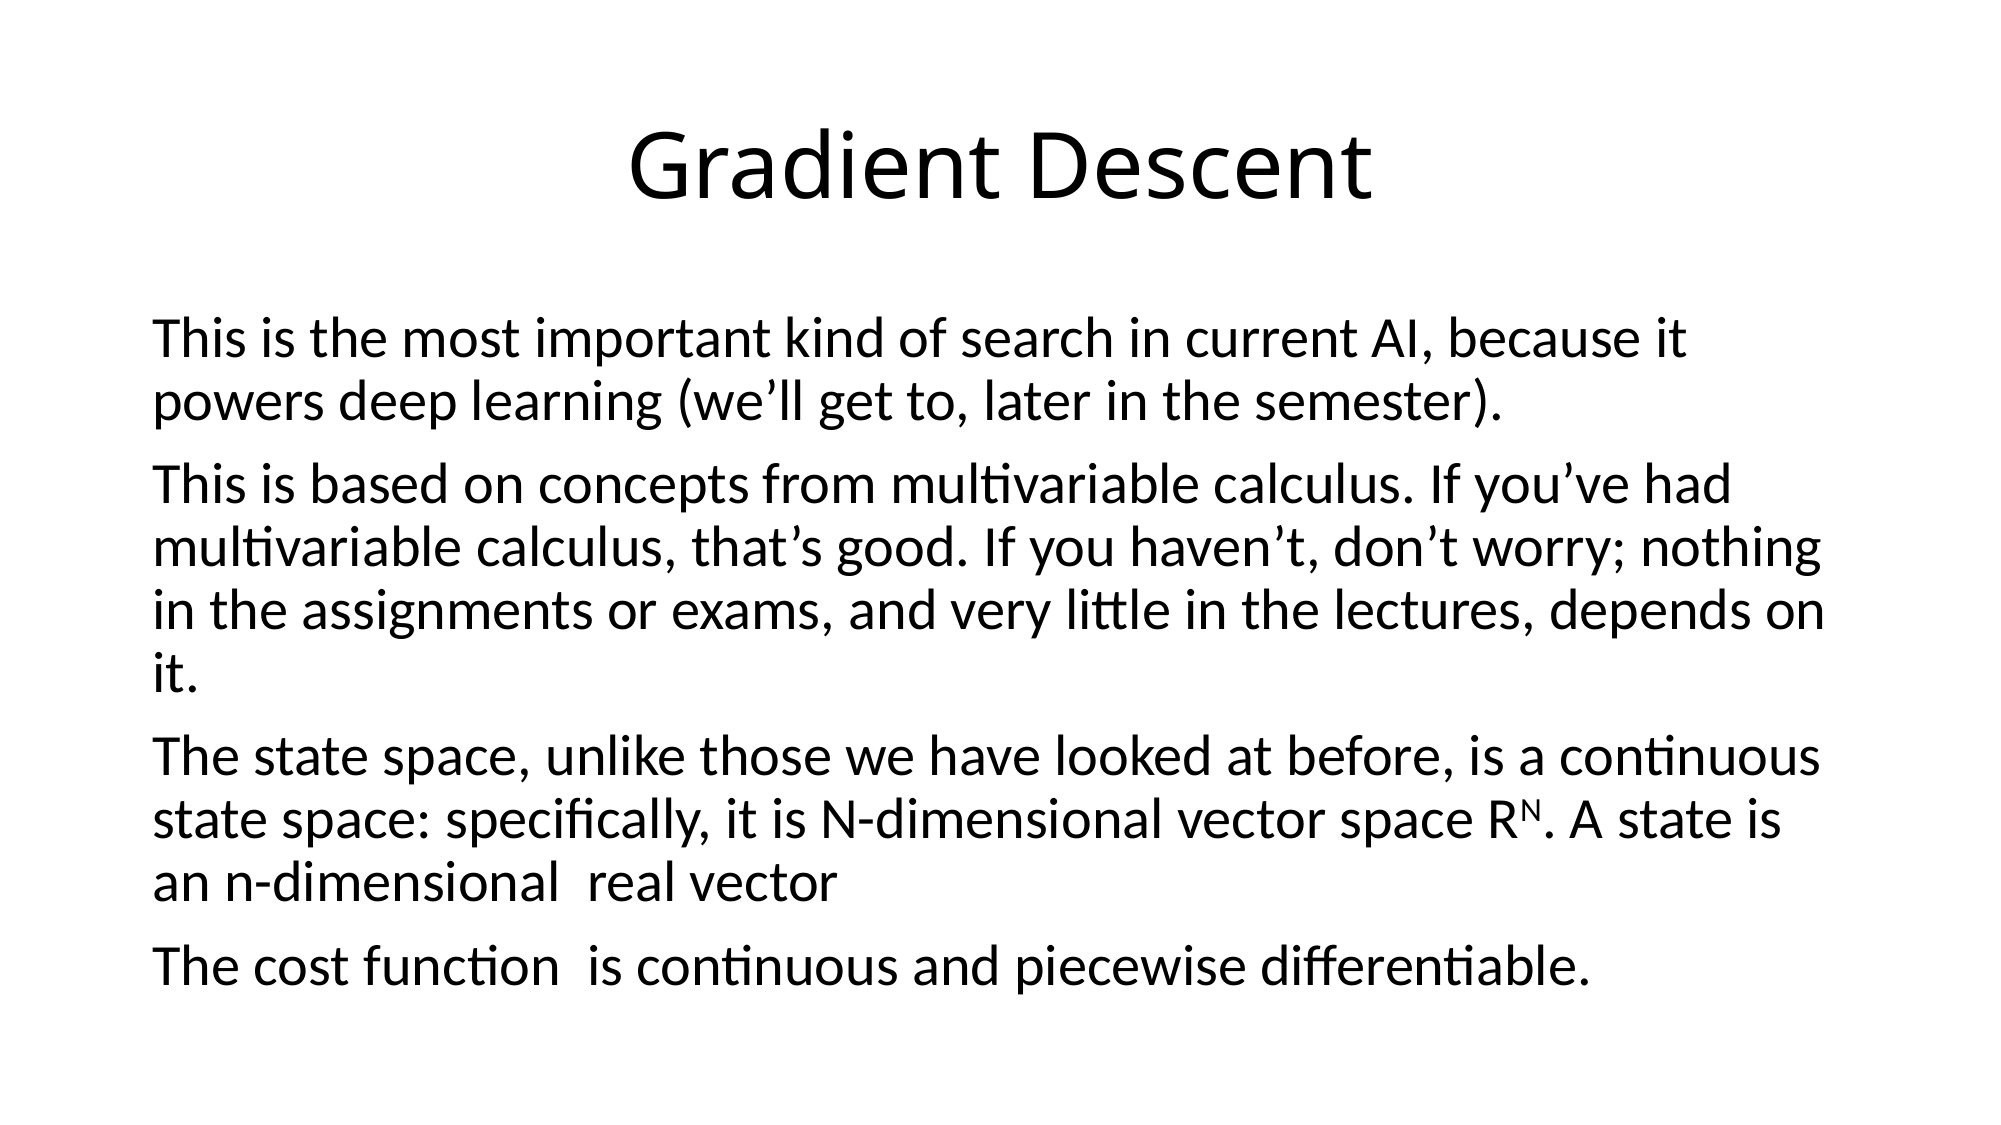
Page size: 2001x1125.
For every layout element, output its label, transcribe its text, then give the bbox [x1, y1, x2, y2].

title Gradient Descent [137, 59, 1863, 278]
